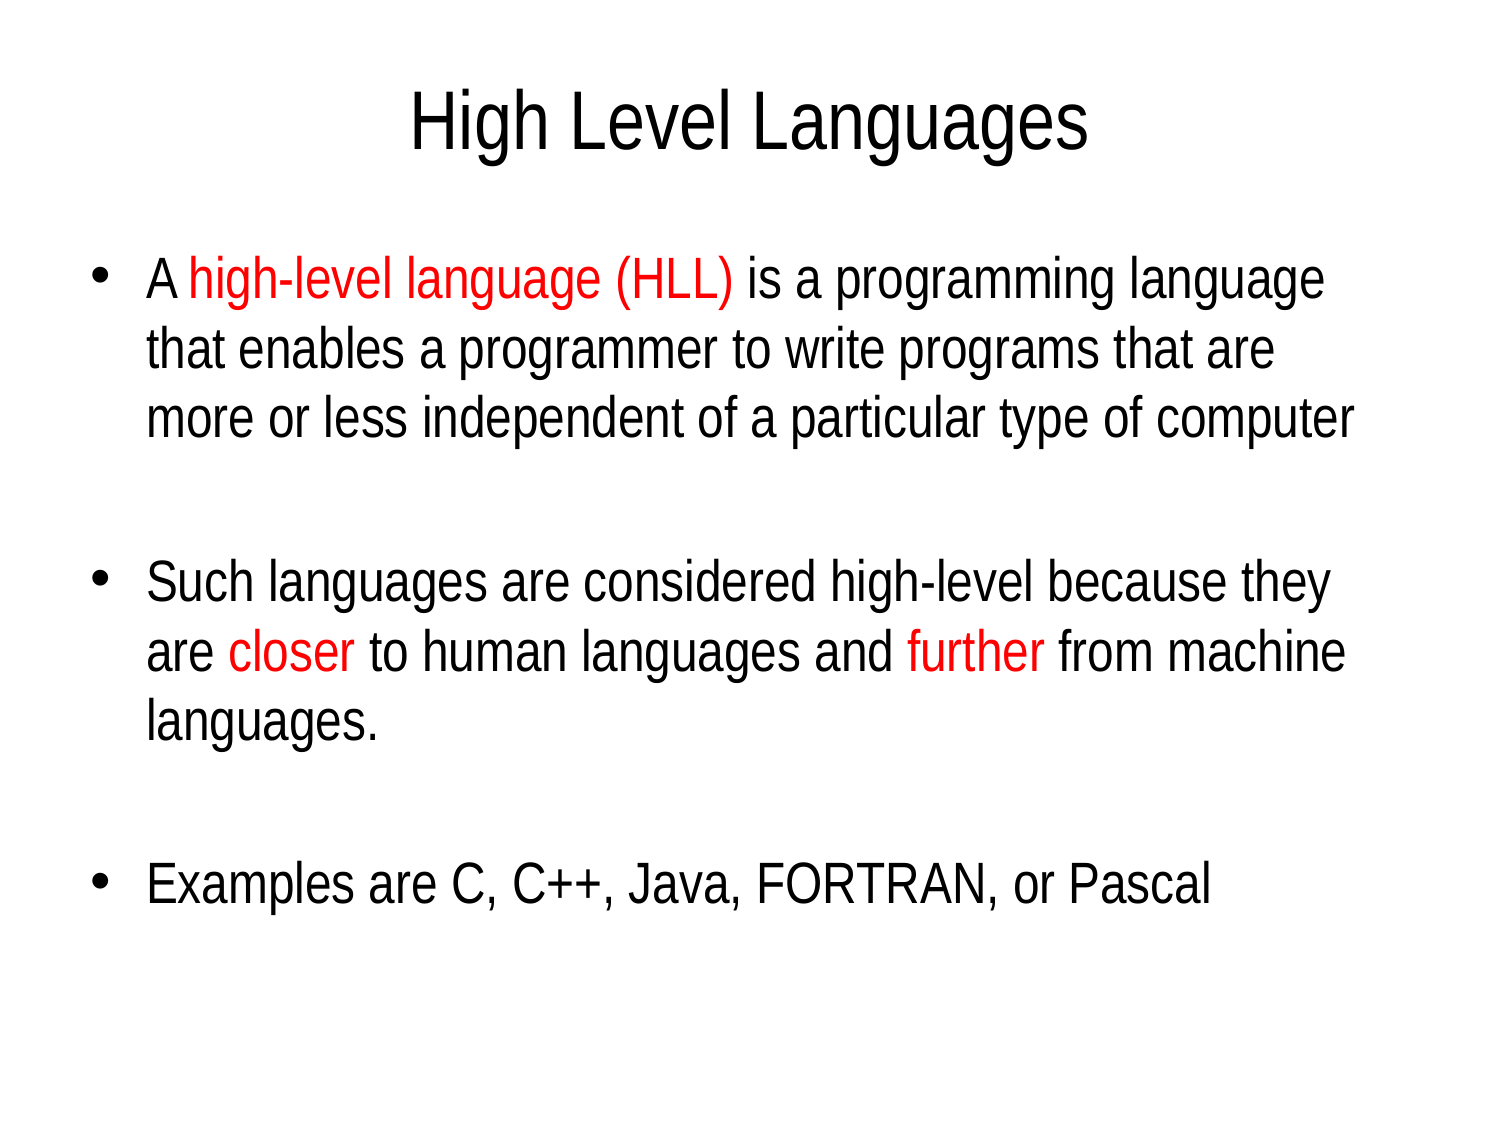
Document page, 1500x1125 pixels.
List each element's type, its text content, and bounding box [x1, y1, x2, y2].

title High Level Languages [75, 45, 1425, 188]
list A high-level language (HLL) is a programming language that enables a programmer to write programs that are more or less independent of a particular type of computer Such languages are considered high-level because they are closer to human languages and further from machine languages. Examples are C, C++, Java, FORTRAN, or Pascal [75, 232, 1413, 1063]
